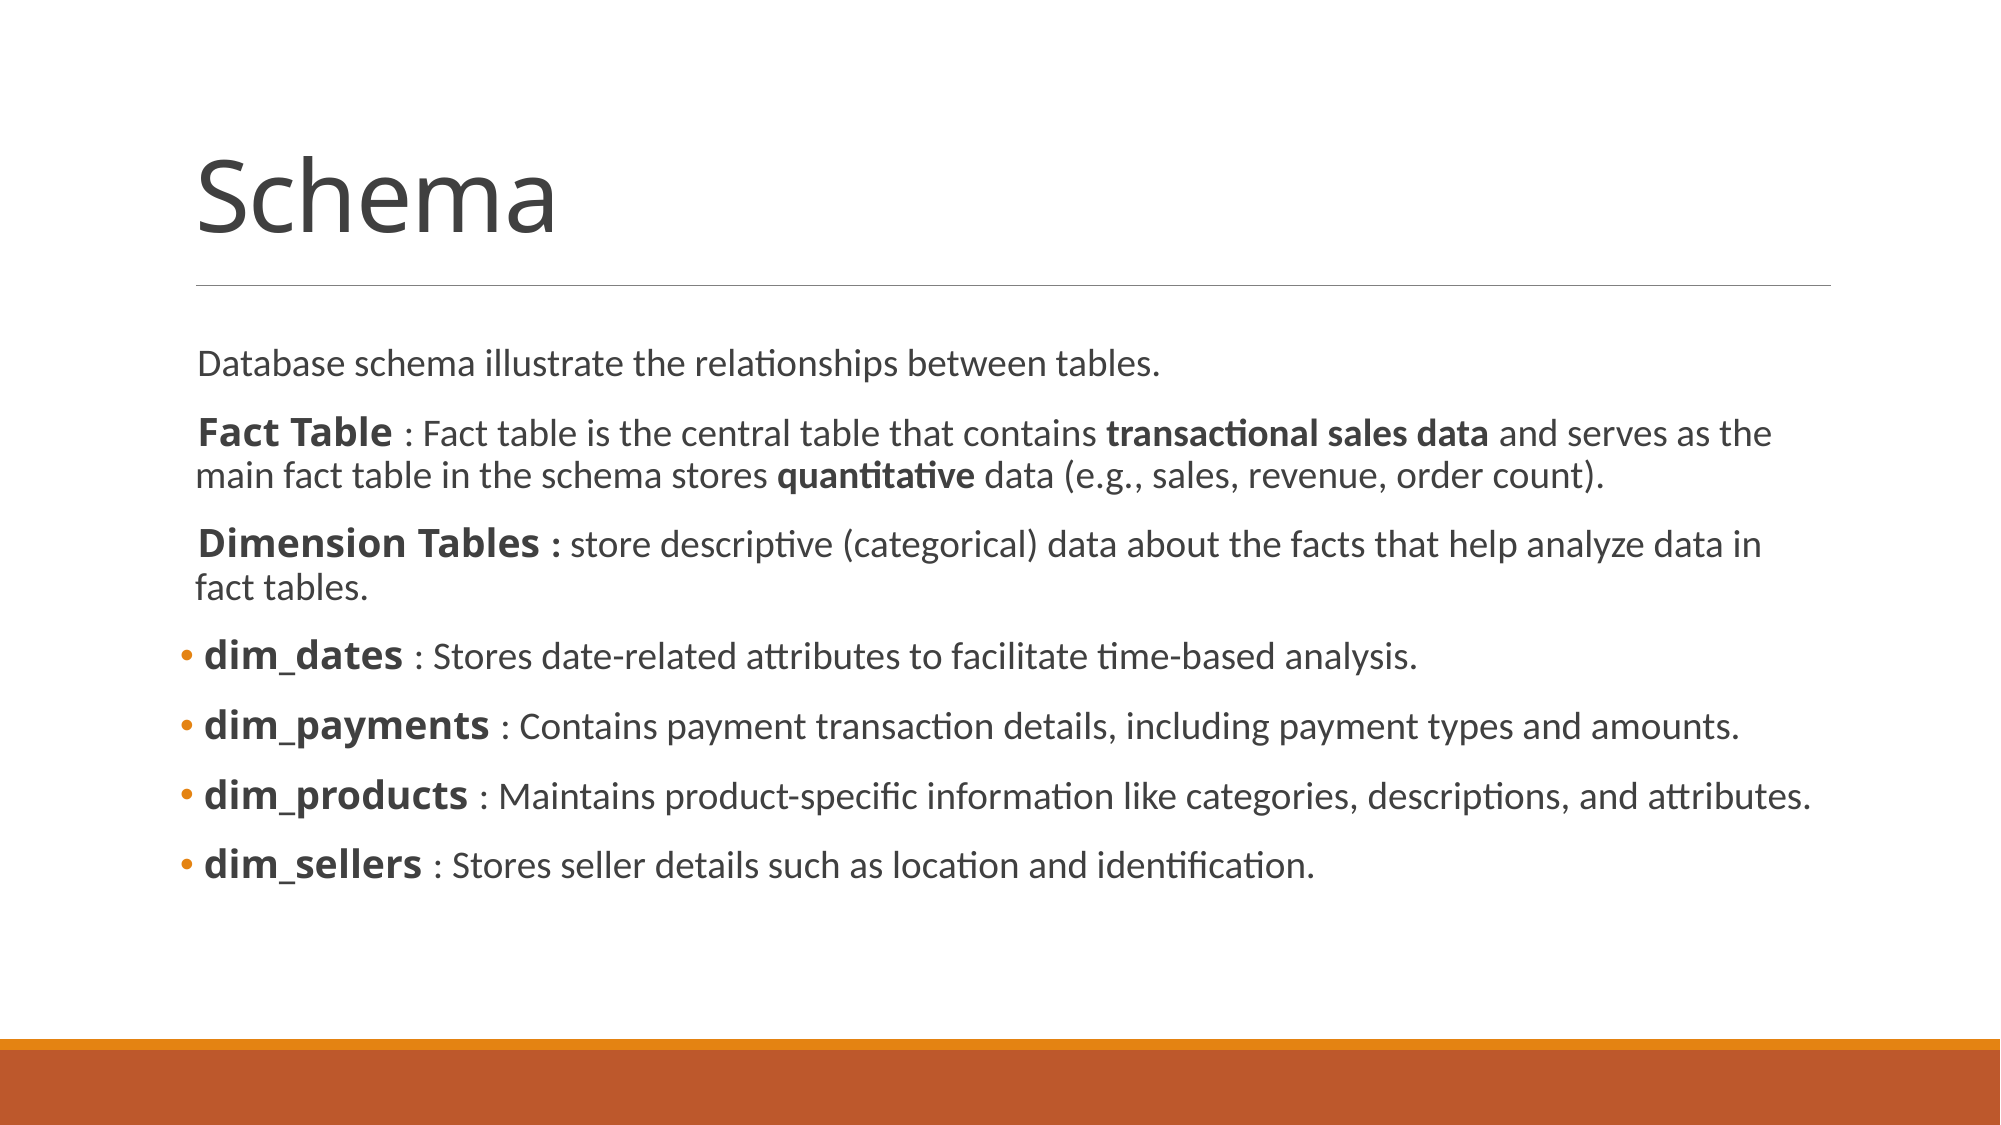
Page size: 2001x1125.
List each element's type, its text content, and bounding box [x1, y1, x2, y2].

list Database schema illustrate the relationships between tables. Fact Table : Fact table is the central table that contains transactional sales data and serves as the main fact table in the schema stores quantitative data (e.g., sales, revenue, order count). Dimension Tables : store descriptive (categorical) data about the facts that help analyze data in fact tables. dim_dates : Stores date-related attributes to facilitate time-based analysis. dim_payments : Contains payment transaction details, including payment types and amounts. dim_products : Maintains product-specific information like categories, descriptions, and attributes. dim_sellers : Stores seller details such as location and identification. [180, 260, 1830, 917]
title Schema [180, 47, 1830, 260]
